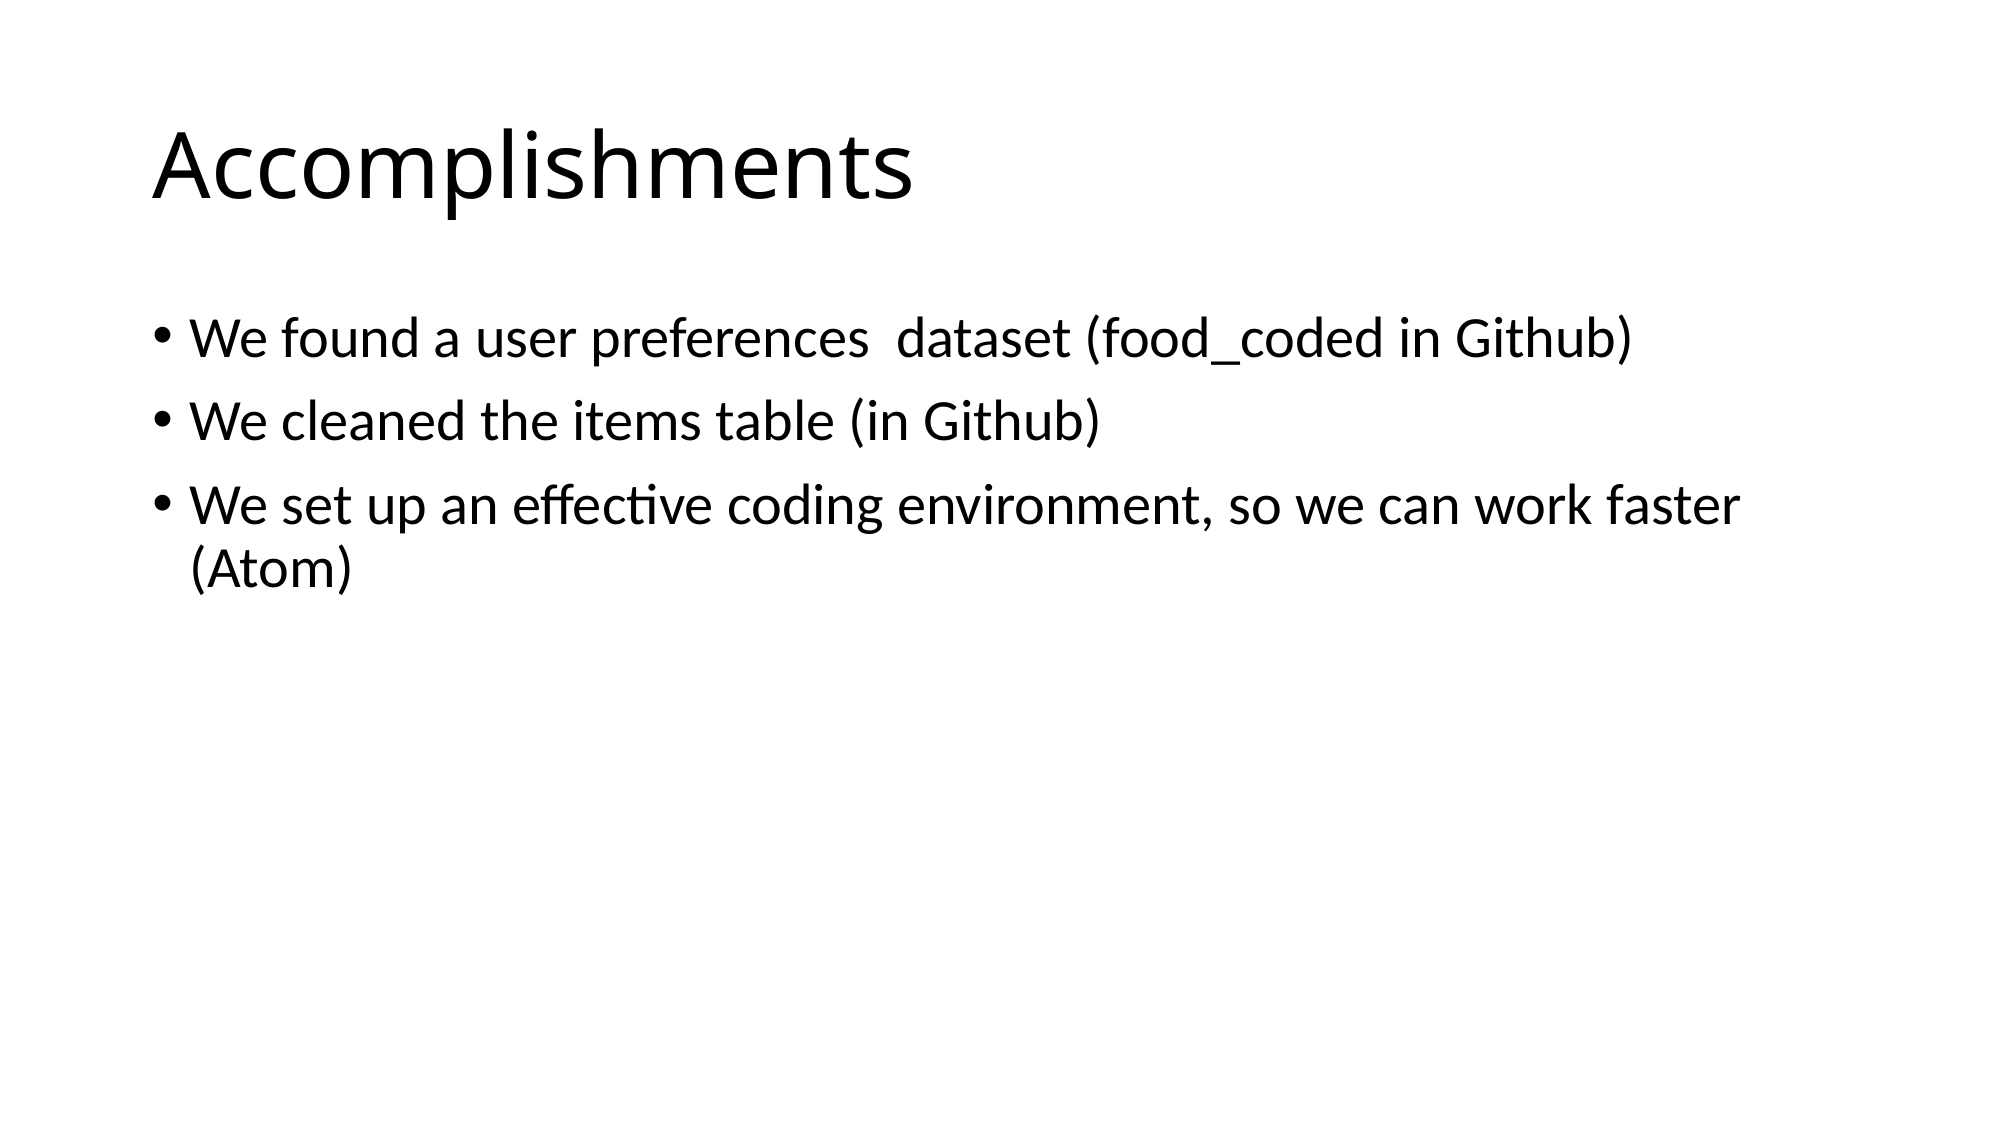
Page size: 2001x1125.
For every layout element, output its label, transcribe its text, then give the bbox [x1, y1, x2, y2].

list We found a user preferences dataset (food_coded in Github) We cleaned the items table (in Github) We set up an effective coding environment, so we can work faster (Atom) [137, 299, 1863, 1014]
title Accomplishments [137, 59, 1863, 278]
